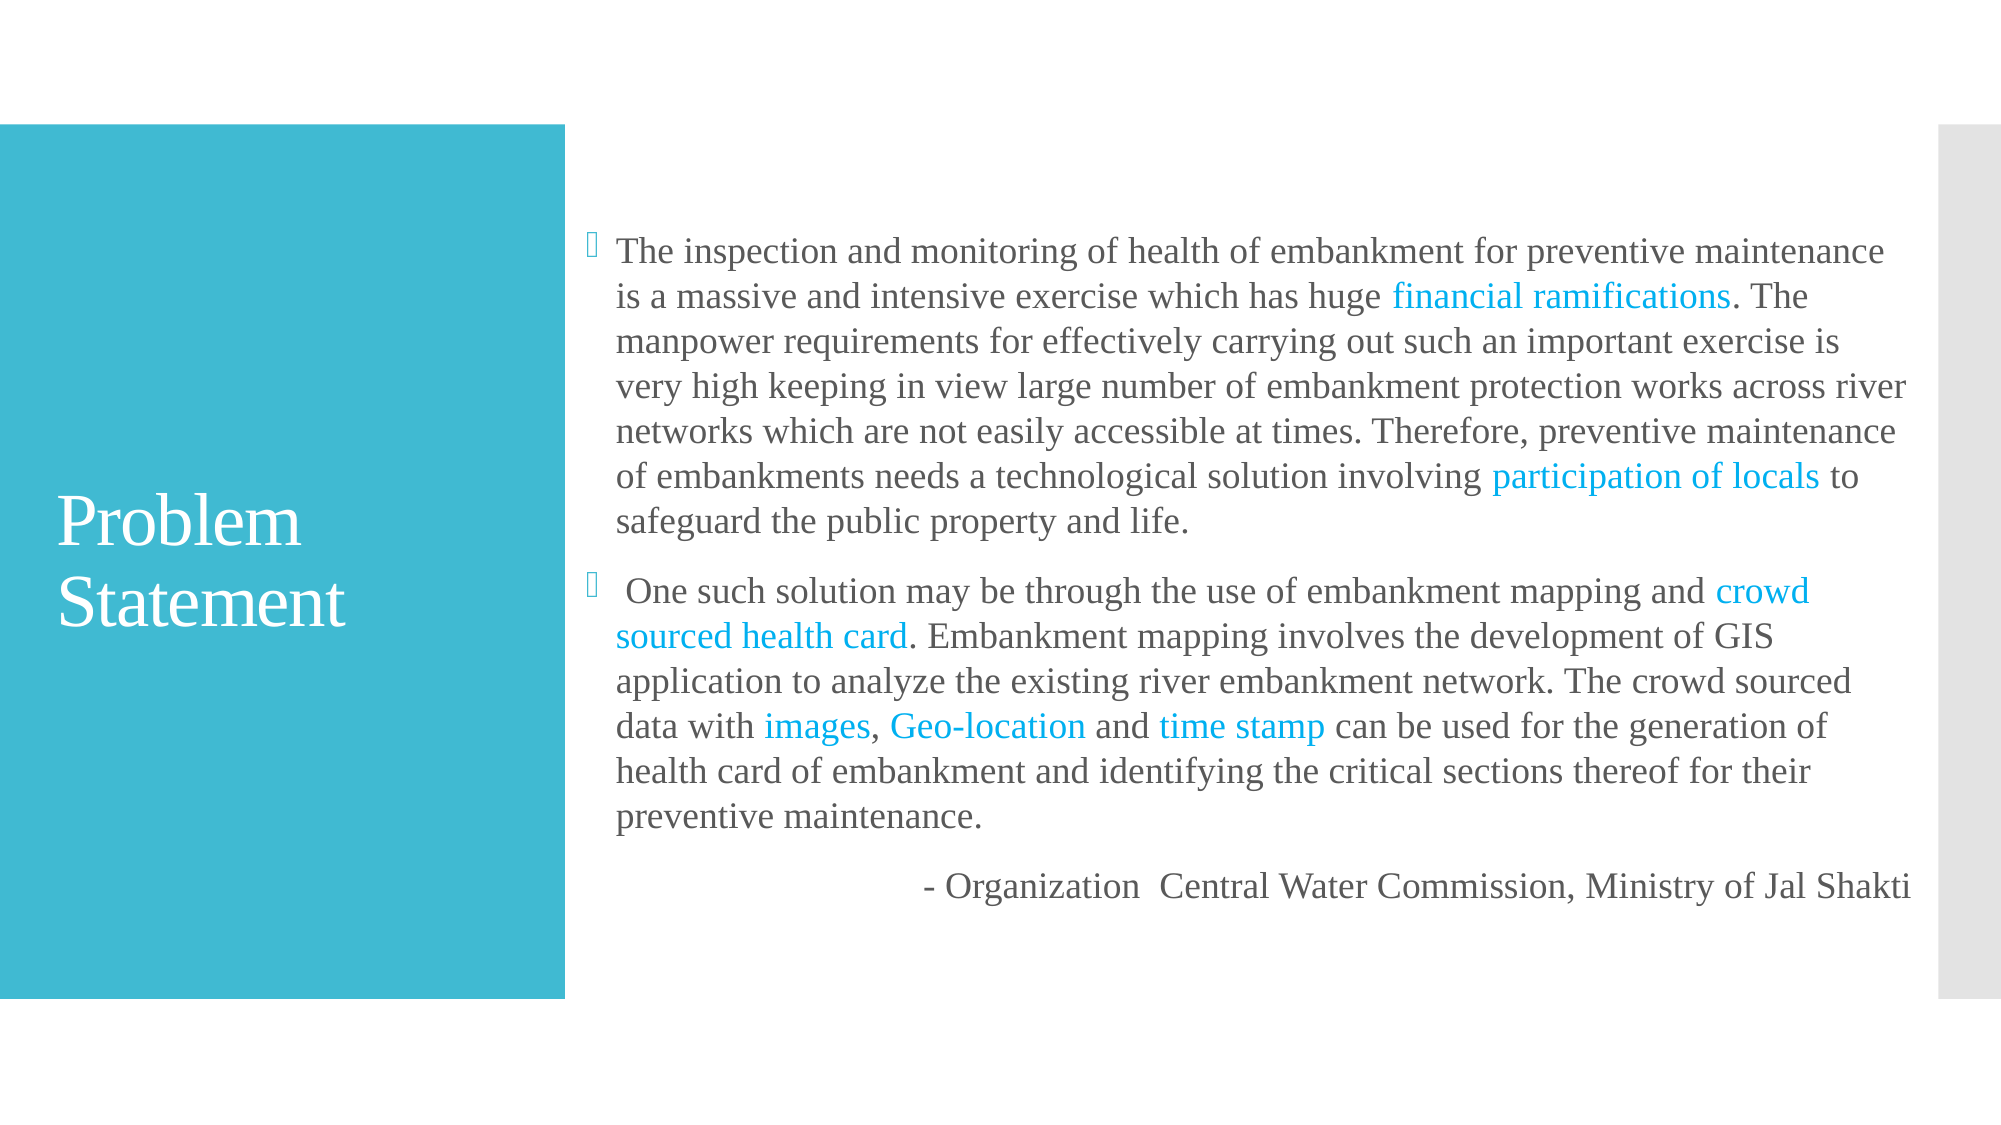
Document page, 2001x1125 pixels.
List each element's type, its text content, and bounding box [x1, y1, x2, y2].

list The inspection and monitoring of health of embankment for preventive maintenance is a massive and intensive exercise which has huge financial ramifications. The manpower requirements for effectively carrying out such an important exercise is very high keeping in view large number of embankment protection works across river networks which are not easily accessible at times. Therefore, preventive maintenance of embankments needs a technological solution involving participation of locals to safeguard the public property and life. One such solution may be through the use of embankment mapping and crowd sourced health card. Embankment mapping involves the development of GIS application to analyze the existing river embankment network. The crowd sourced data with images, Geo-location and time stamp can be used for the generation of health card of embankment and identifying the critical sections thereof for their preventive maintenance. - Organization Central Water Commission, Ministry of Jal Shakti [570, 26, 1929, 1107]
title Problem Statement [41, 184, 525, 940]
